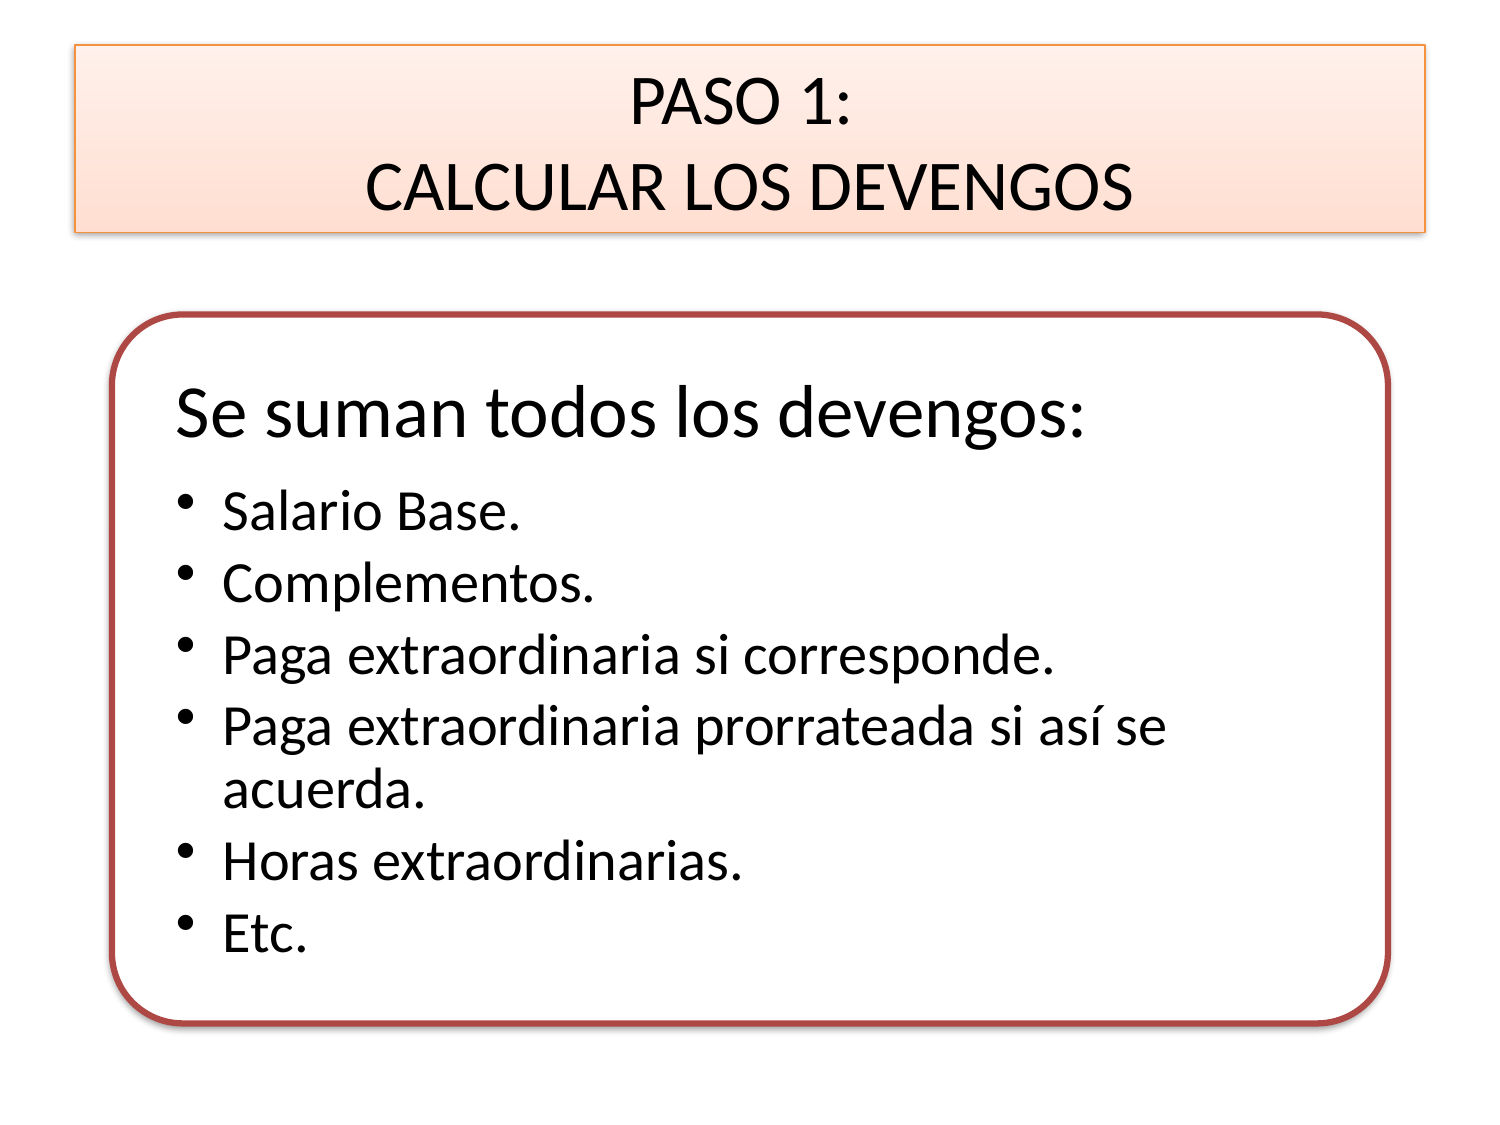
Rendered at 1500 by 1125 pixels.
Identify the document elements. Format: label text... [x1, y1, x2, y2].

title PASO 1: CALCULAR LOS DEVENGOS [74, 44, 1426, 233]
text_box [74, 314, 1426, 1024]
